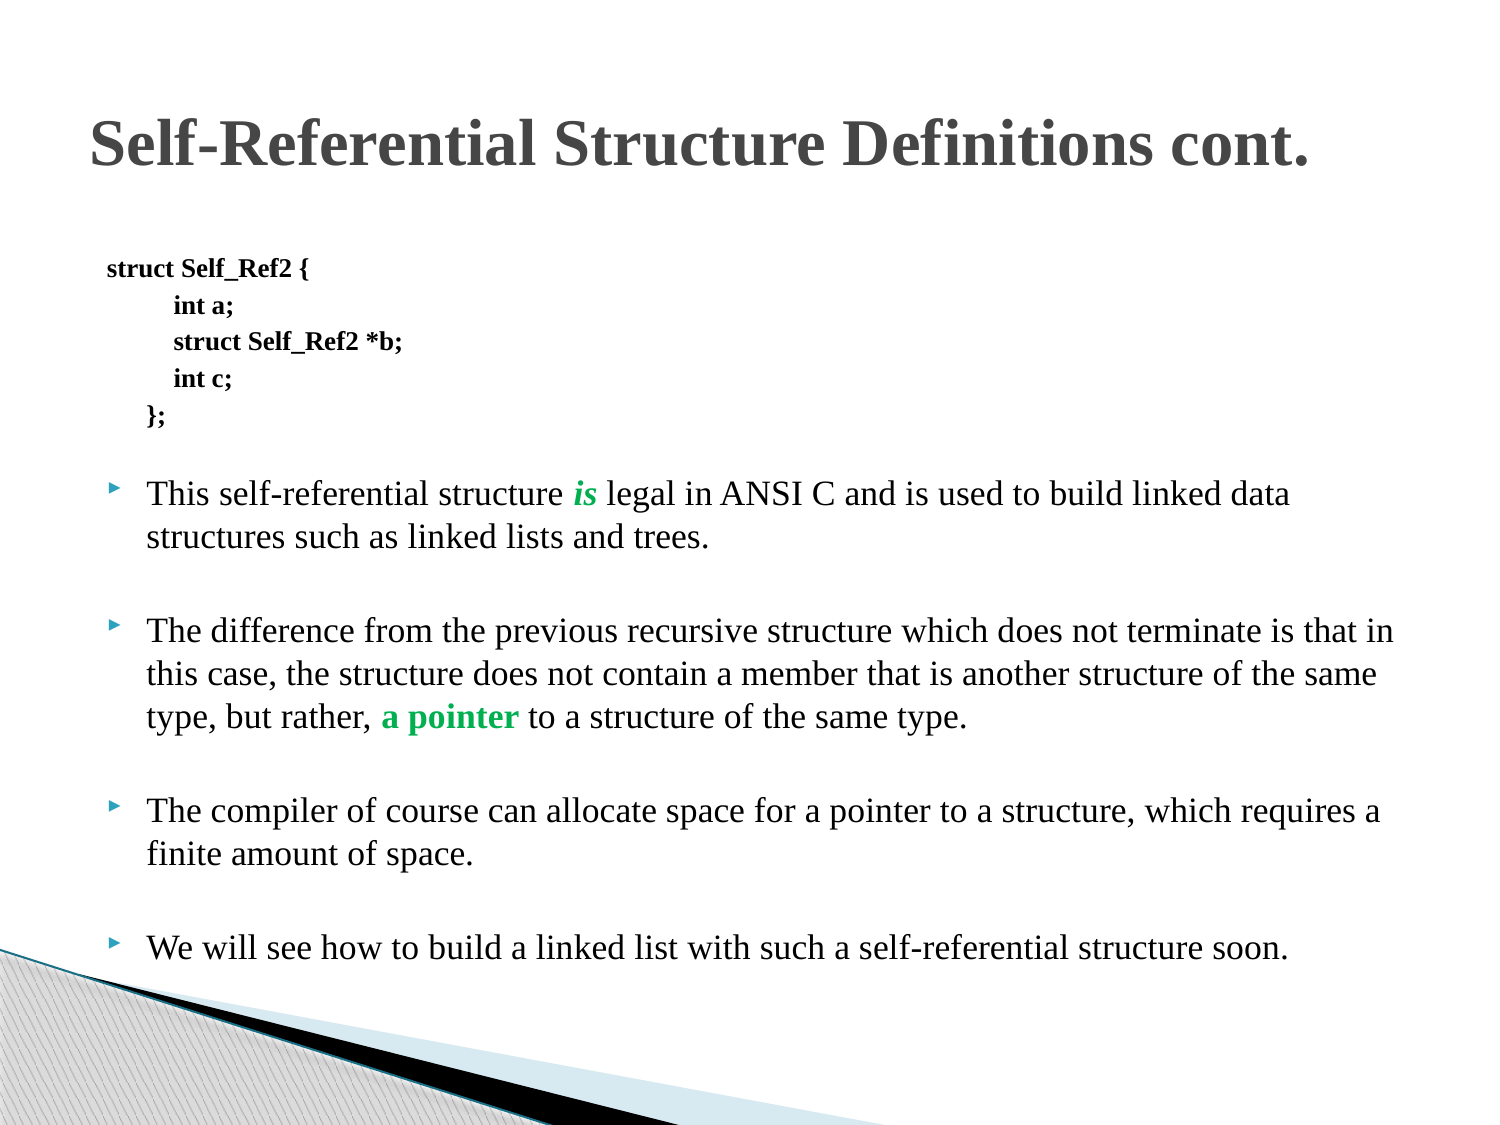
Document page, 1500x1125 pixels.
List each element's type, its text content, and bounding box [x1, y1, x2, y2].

list struct Self_Ref2 { int a; struct Self_Ref2 *b; int c; }; This self-referential structure is legal in ANSI C and is used to build linked data structures such as linked lists and trees. The difference from the previous recursive structure which does not terminate is that in this case, the structure does not contain a member that is another structure of the same type, but rather, a pointer to a structure of the same type. The compiler of course can allocate space for a pointer to a structure, which requires a finite amount of space. We will see how to build a linked list with such a self-referential structure soon. [75, 243, 1425, 986]
title Self-Referential Structure Definitions cont. [75, 45, 1425, 233]
